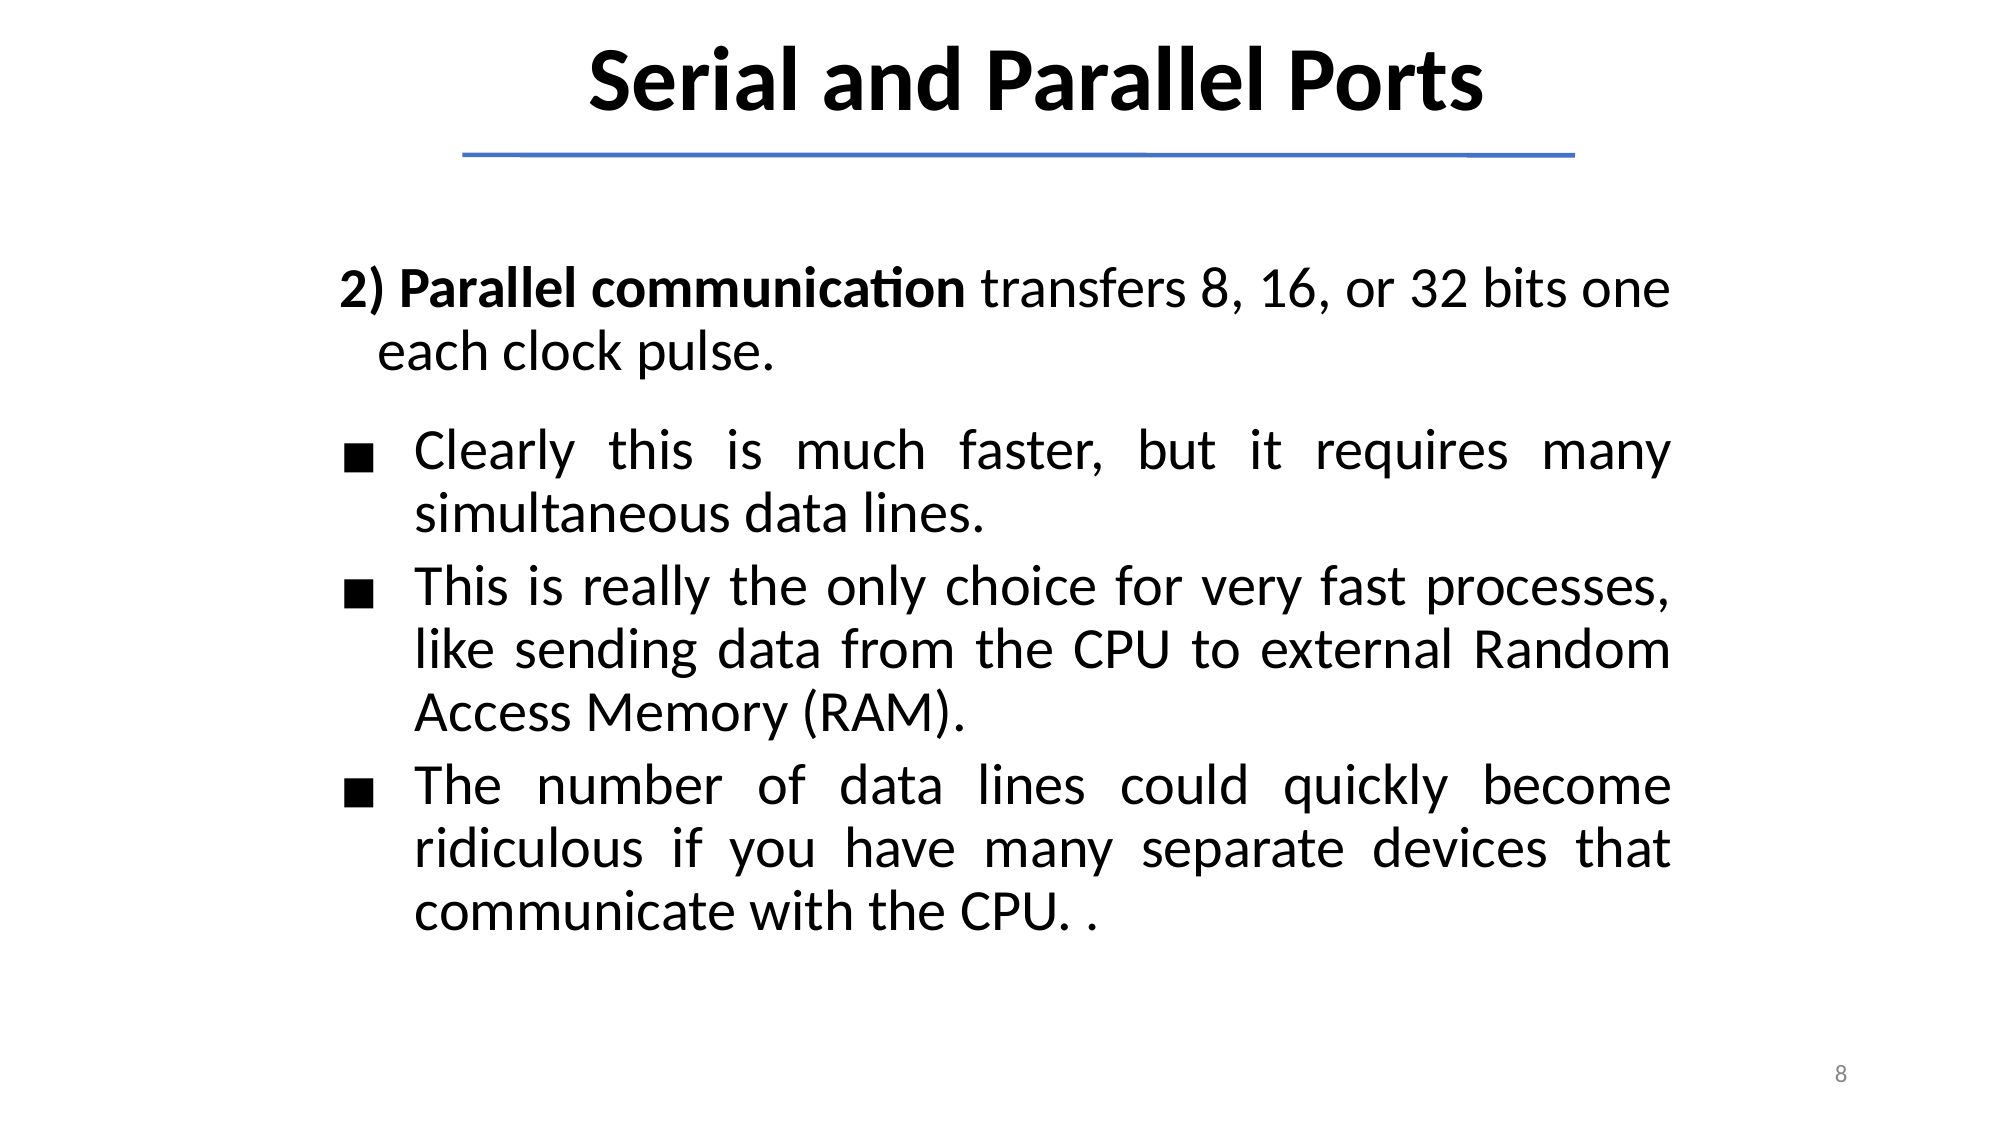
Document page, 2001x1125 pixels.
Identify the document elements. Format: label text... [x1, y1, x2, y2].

title Serial and Parallel Ports [399, 0, 1675, 175]
slide_number 8 [1412, 1042, 1863, 1103]
list 2) Parallel communication transfers 8, 16, or 32 bits one each clock pulse. Clearly this is much faster, but it requires many simultaneous data lines. This is really the only choice for very fast processes, like sending data from the CPU to external Random Access Memory (RAM). The number of data lines could quickly become ridiculous if you have many separate devices that communicate with the CPU. . [287, 249, 1688, 1000]
